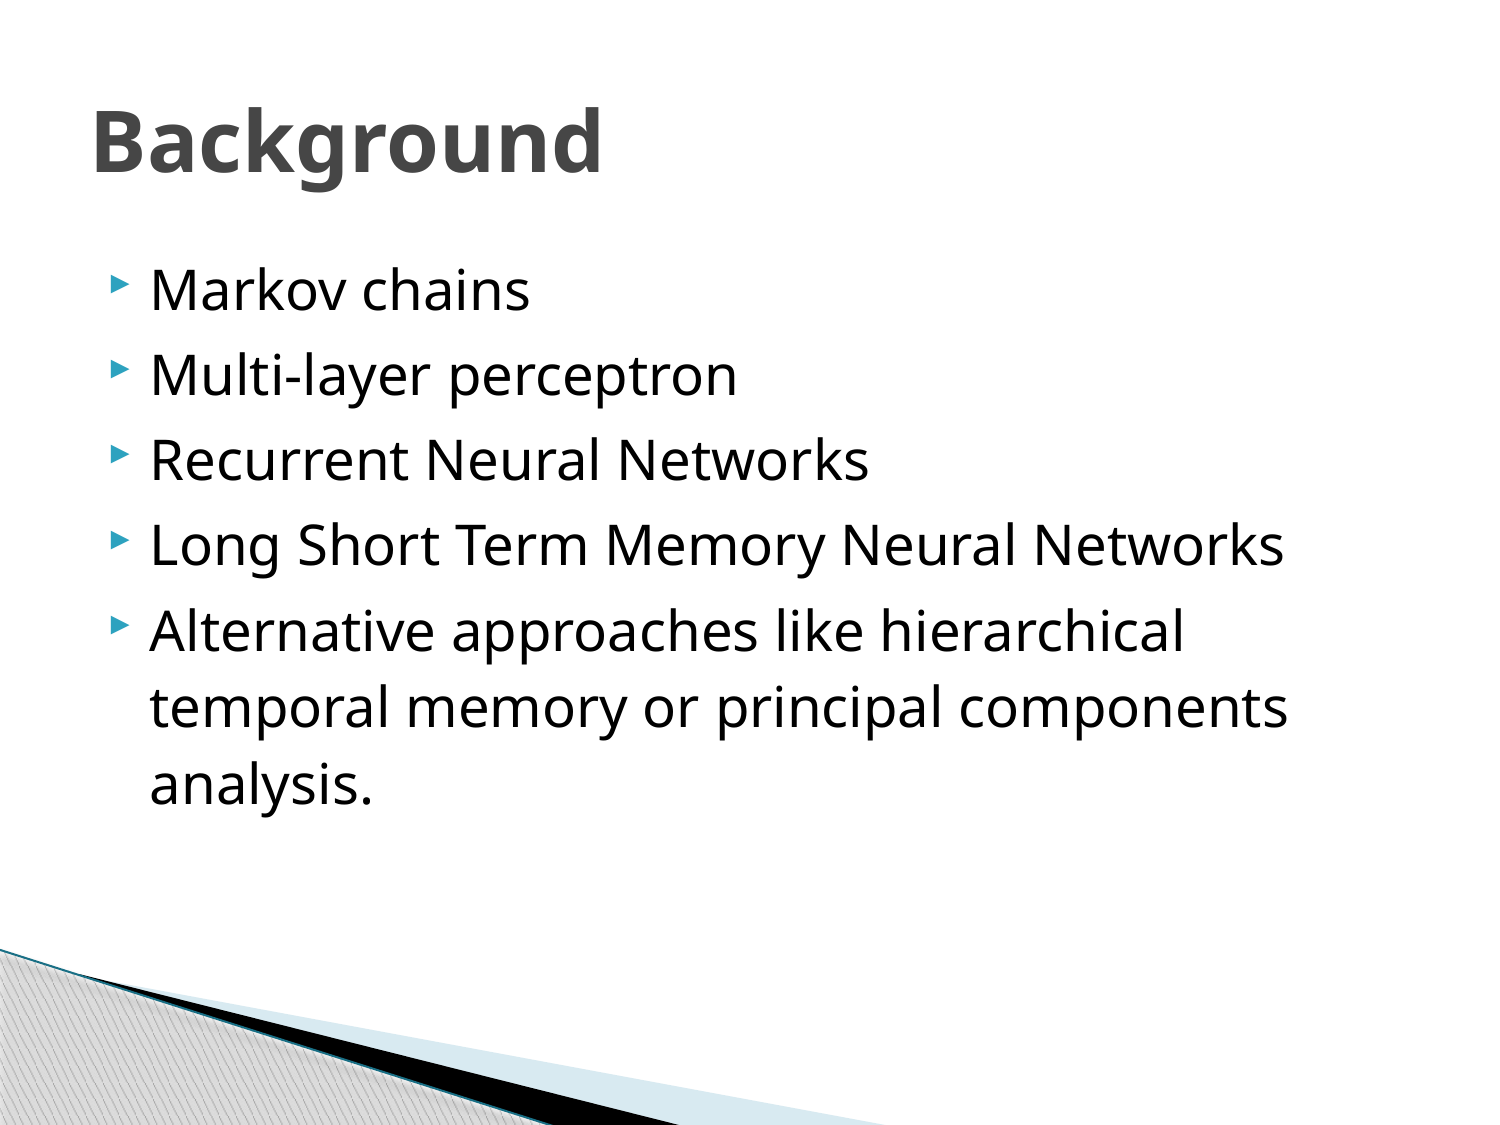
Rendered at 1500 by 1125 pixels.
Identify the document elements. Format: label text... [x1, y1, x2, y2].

title Background [75, 45, 1425, 233]
list Markov chains Multi-layer perceptron Recurrent Neural Networks Long Short Term Memory Neural Networks Alternative approaches like hierarchical temporal memory or principal components analysis. [75, 243, 1425, 986]
